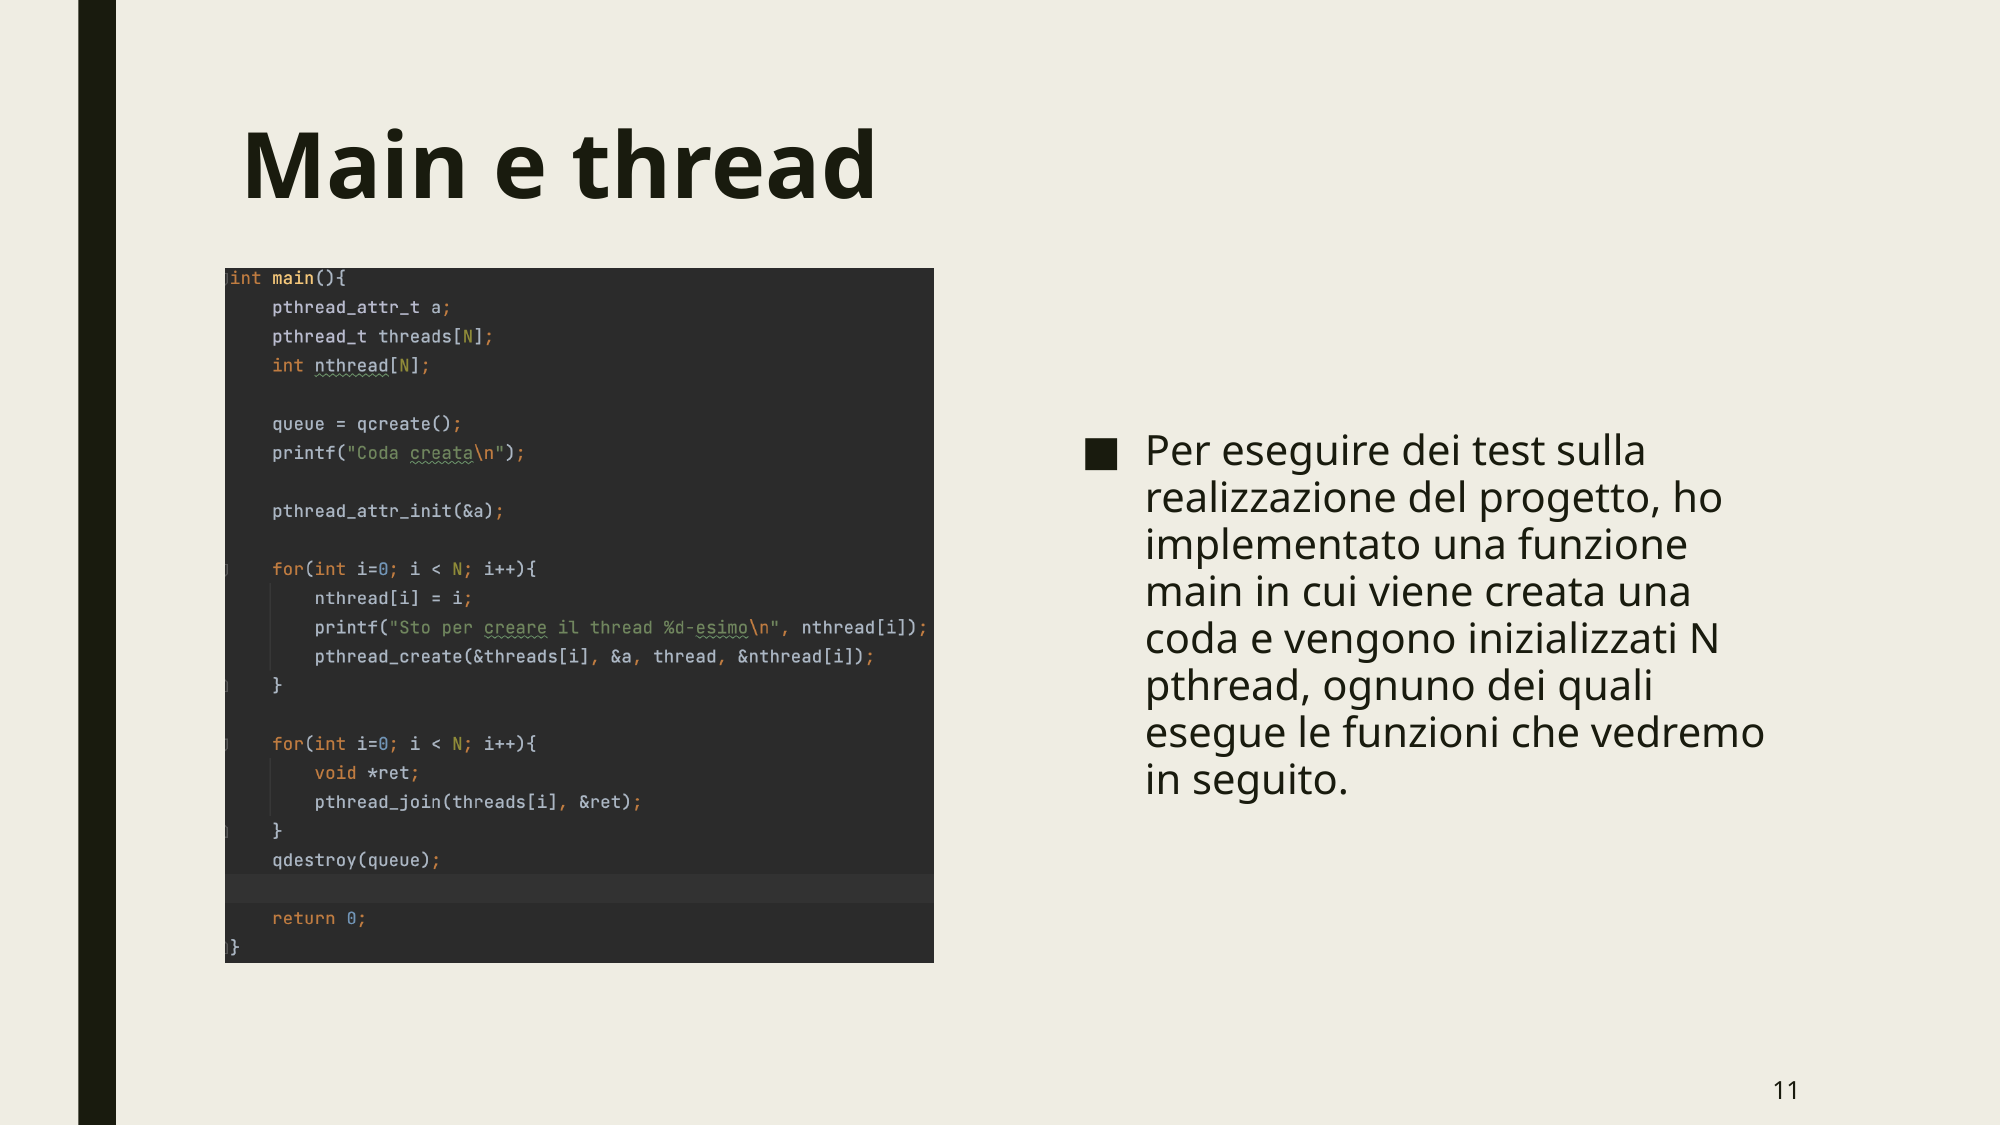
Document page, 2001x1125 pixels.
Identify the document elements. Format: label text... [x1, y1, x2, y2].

title Main e thread [225, 112, 1800, 228]
slide_number 10 [1553, 1058, 1816, 1125]
list Per eseguire dei test sulla realizzazione del progetto, ho implementato una funzione main in cui viene creata una coda e vengono inizializzati N pthread, ognuno dei quali esegue le funzioni che vedremo in seguito. [1066, 268, 1800, 963]
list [224, 268, 934, 963]
